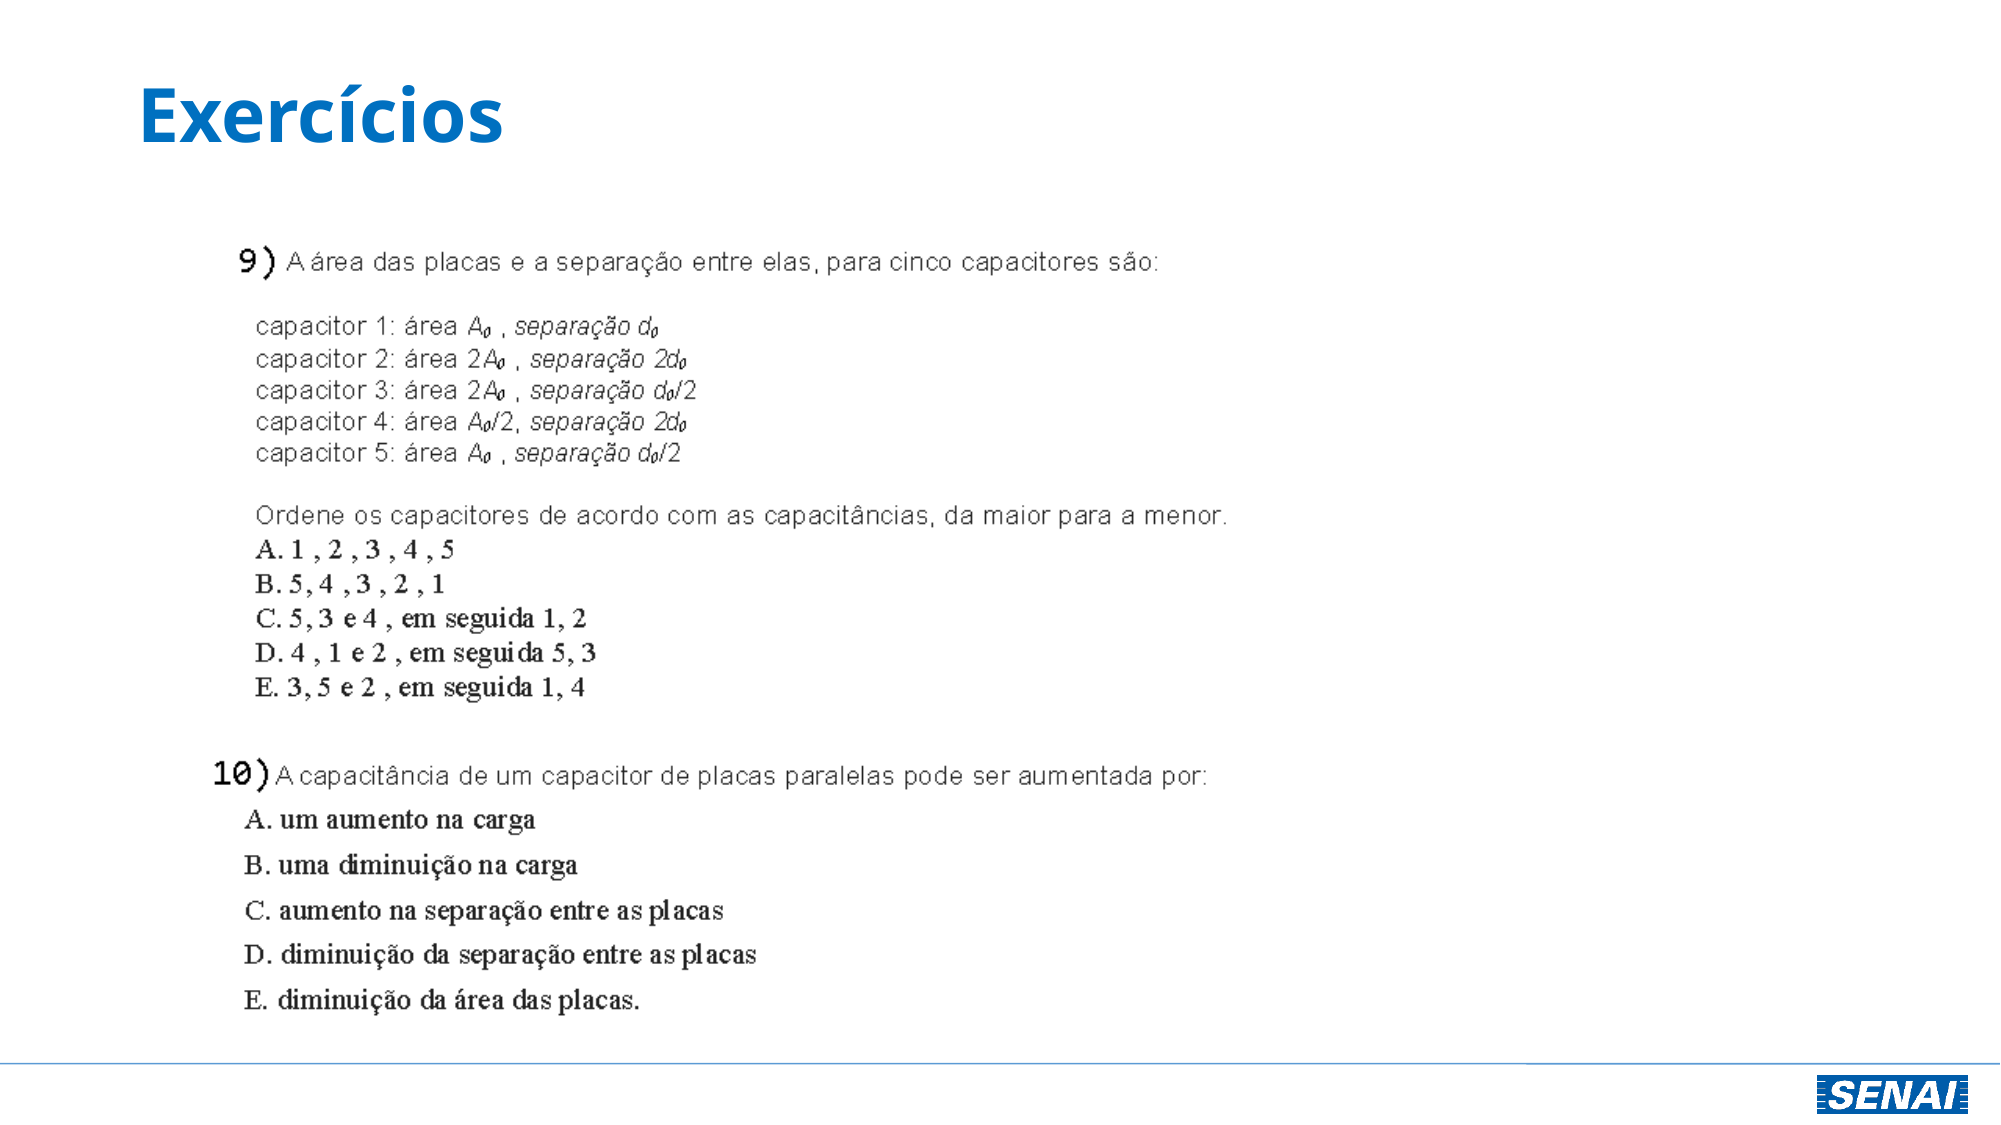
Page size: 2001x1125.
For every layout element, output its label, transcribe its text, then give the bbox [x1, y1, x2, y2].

picture [1817, 1075, 1968, 1114]
picture [212, 224, 1287, 721]
title Exercícios [137, 59, 1786, 177]
picture [175, 741, 1324, 1022]
